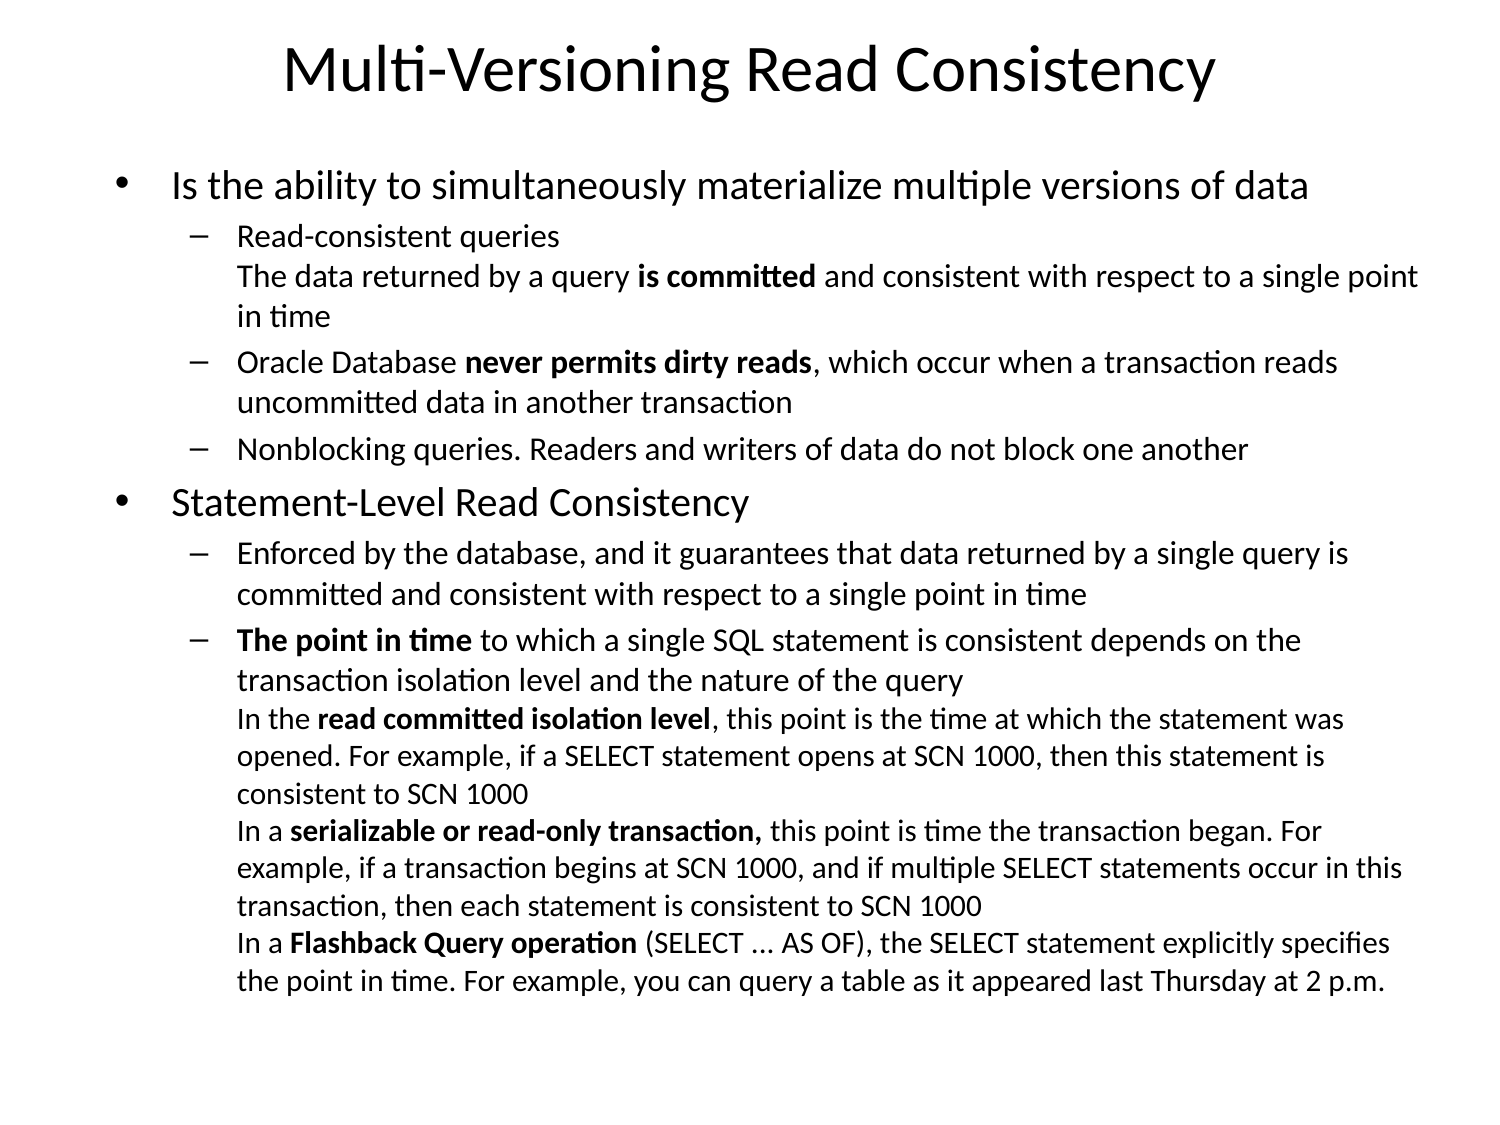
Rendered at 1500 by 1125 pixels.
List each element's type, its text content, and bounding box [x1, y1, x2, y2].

title Multi-Versioning Read Consistency [75, 0, 1425, 130]
list Is the ability to simultaneously materialize multiple versions of data Read-consistent queries The data returned by a query is committed and consistent with respect to a single point in time Oracle Database never permits dirty reads, which occur when a transaction reads uncommitted data in another transaction Nonblocking queries. Readers and writers of data do not block one another Statement-Level Read Consistency Enforced by the database, and it guarantees that data returned by a single query is committed and consistent with respect to a single point in time The point in time to which a single SQL statement is consistent depends on the transaction isolation level and the nature of the query In the read committed isolation level, this point is the time at which the statement was opened. For example, if a SELECT statement opens at SCN 1000, then this statement is consistent to SCN 1000 In a serializable or read-only transaction, this point is time the transaction began. For example, if a transaction begins at SCN 1000, and if multiple SELECT statements occur in this transaction, then each statement is consistent to SCN 1000 In a Flashback Query operation (SELECT ... AS OF), the SELECT statement explicitly specifies the point in time. For example, you can query a table as it appeared last Thursday at 2 p.m. [99, 149, 1450, 1100]
